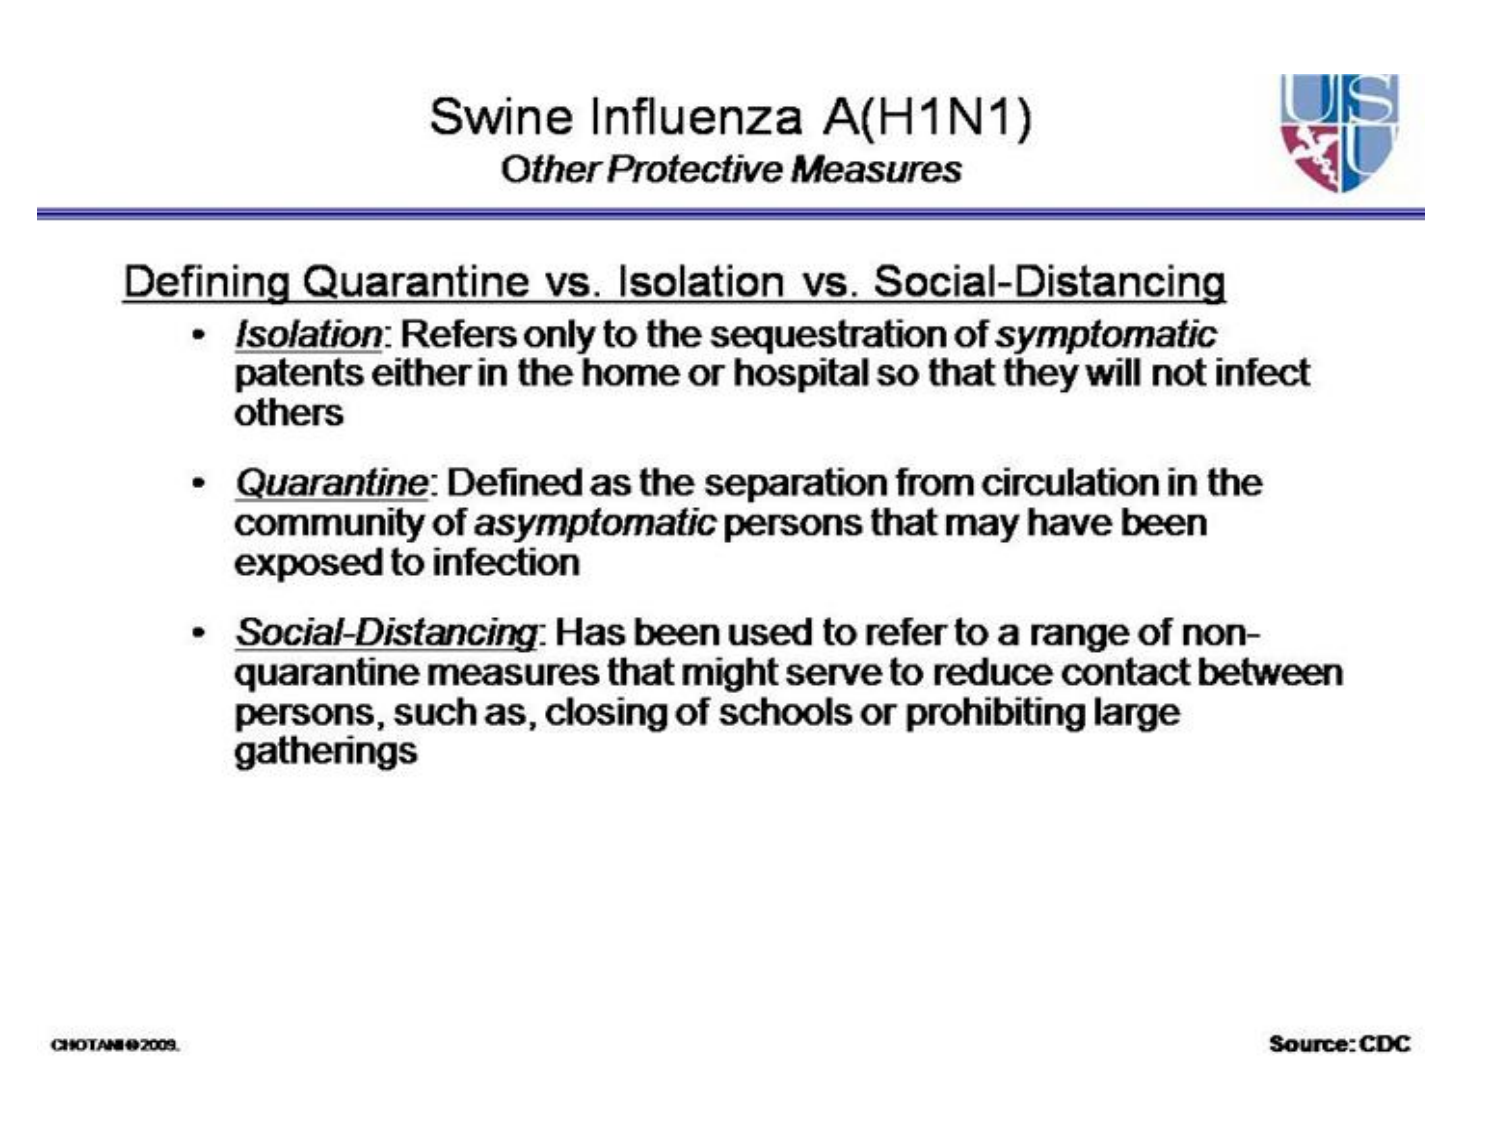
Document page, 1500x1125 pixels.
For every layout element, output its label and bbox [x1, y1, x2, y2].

list [37, 74, 1426, 1063]
